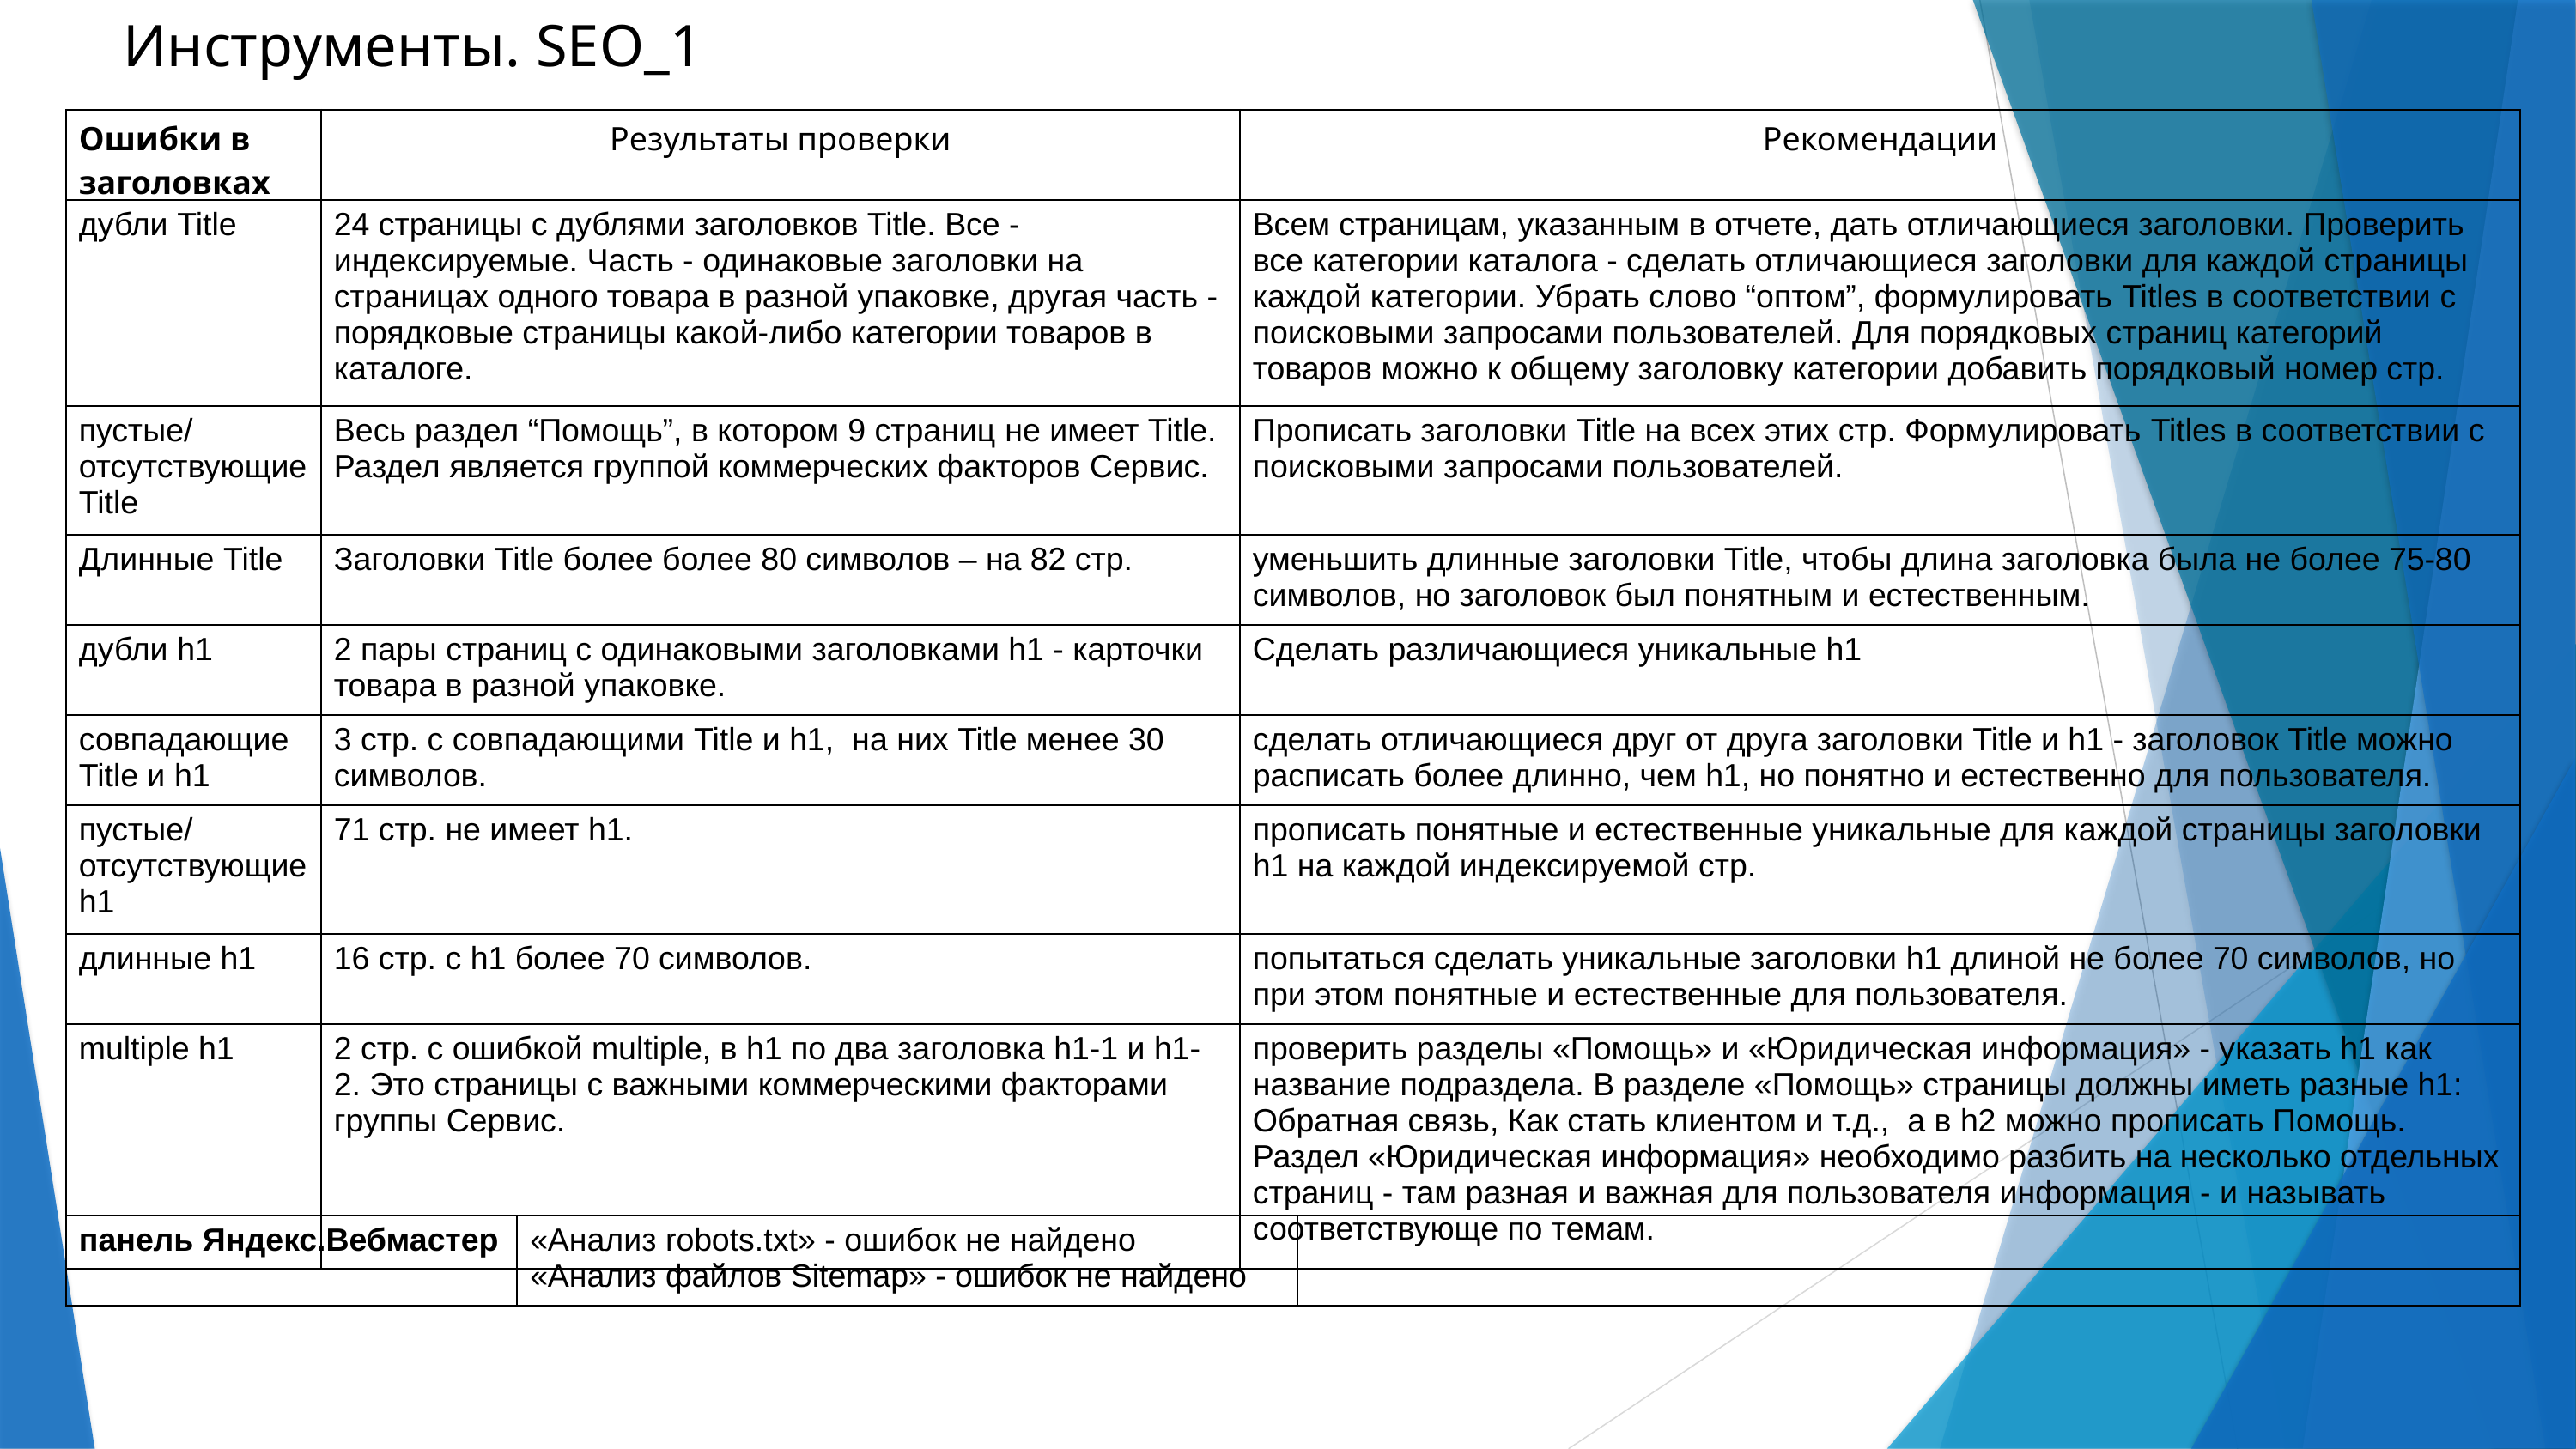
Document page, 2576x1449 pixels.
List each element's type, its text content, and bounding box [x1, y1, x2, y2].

table_cell Заголовки Title более более 80 символов – на 82 стр. [322, 536, 1239, 624]
table_cell пустые/отсутствующие h1 [67, 806, 320, 933]
table_cell Прописать заголовки Title на всех этих стр. Формулировать Titles в соответствии с поисковыми запросами пользователей. [1241, 407, 2519, 534]
table_cell дубли h1 [67, 626, 320, 714]
table_cell прописать понятные и естественные уникальные для каждой страницы заголовки h1 на каждой индексируемой стр. [1241, 806, 2519, 933]
table_header Результаты проверки [322, 111, 1239, 199]
table_header [1298, 1216, 2519, 1305]
table_cell дубли Title [67, 201, 320, 405]
table_cell Сделать различающиеся уникальные h1 [1241, 626, 2519, 714]
table_cell пустые/отсутствующие Title [67, 407, 320, 534]
table_cell попытаться сделать уникальные заголовки h1 длиной не более 70 символов, но при этом понятные и естественные для пользователя. [1241, 935, 2519, 1023]
table_cell совпадающие Title и h1 [67, 716, 320, 804]
text_box Инструменты. SEO_1 [110, 3, 1108, 85]
table_cell 3 стр. с совпадающими Title и h1, на них Title менее 30 символов. [322, 716, 1239, 804]
table_cell Всем страницам, указанным в отчете, дать отличающиеся заголовки. Проверить все категории каталога - сделать отличающиеся заголовки для каждой страницы каждой категории. Убрать слово “оптом”, формулировать Titles в соответствии с поисковыми запросами пользователей. Для порядковых страниц категорий товаров можно к общему заголовку категории добавить порядковый номер стр. [1241, 201, 2519, 405]
table_cell сделать отличающиеся друг от друга заголовки Title и h1 - заголовок Title можно расписать более длинно, чем h1, но понятно и естественно для пользователя. [1241, 716, 2519, 804]
table_header Ошибки в заголовках [67, 111, 320, 199]
table_header панель Яндекс.Вебмастер [67, 1216, 516, 1305]
table_cell Длинные Title [67, 536, 320, 624]
table_cell 2 стр. с ошибкой multiple, в h1 по два заголовка h1-1 и h1-2. Это страницы с важными коммерческими факторами группы Сервис. [322, 1025, 1239, 1215]
table_cell 24 страницы с дублями заголовков Title. Все - индексируемые. Часть - одинаковые заголовки на страницах одного товара в разной упаковке, другая часть - порядковые страницы какой-либо категории товаров в каталоге. [322, 201, 1239, 405]
table_header «Анализ robots.txt» - ошибок не найдено «Анализ файлов Sitemap» - ошибок не найдено [518, 1216, 1297, 1305]
table_cell multiple h1 [67, 1025, 320, 1215]
table_cell Весь раздел “Помощь”, в котором 9 страниц не имеет Title. Раздел является группой коммерческих факторов Сервис. [322, 407, 1239, 534]
table_cell уменьшить длинные заголовки Title, чтобы длина заголовка была не более 75-80 символов, но заголовок был понятным и естественным. [1241, 536, 2519, 624]
table_cell 71 стр. не имеет h1. [322, 806, 1239, 933]
table_cell проверить разделы «Помощь» и «Юридическая информация» - указать h1 как название подраздела. В разделе «Помощь» страницы должны иметь разные h1: Обратная связь, Как стать клиентом и т.д., а в h2 можно прописать Помощь. Раздел «Юридическая информация» необходимо разбить на несколько отдельных страниц - там разная и важная для пользователя информация - и называть соответствующе по темам. [1241, 1025, 2519, 1215]
table_header Рекомендации [1241, 111, 2519, 199]
table_cell длинные h1 [67, 935, 320, 1023]
table_cell 16 стр. с h1 более 70 символов. [322, 935, 1239, 1023]
table_cell 2 пары страниц с одинаковыми заголовками h1 - карточки товара в разной упаковке. [322, 626, 1239, 714]
